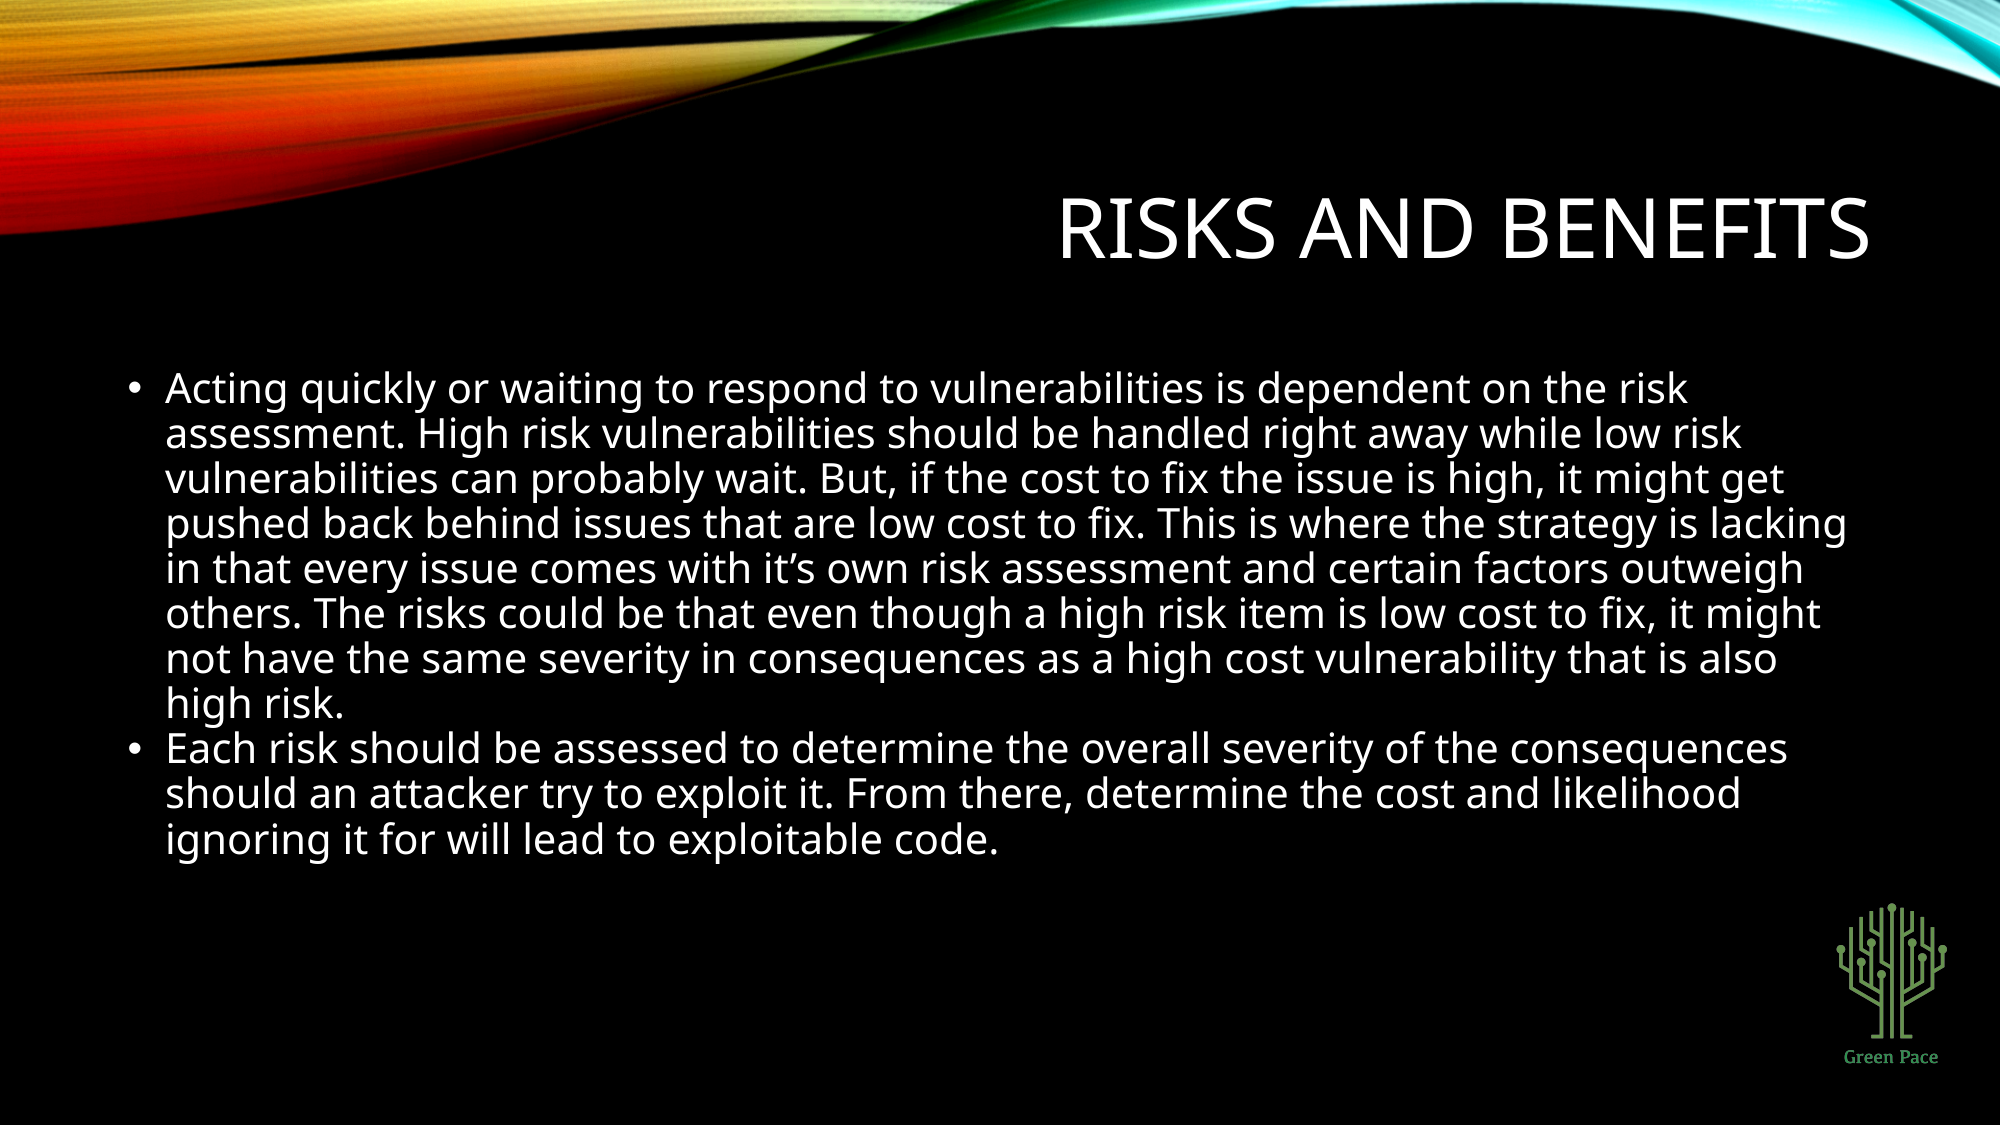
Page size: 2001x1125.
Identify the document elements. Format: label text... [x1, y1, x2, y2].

list Acting quickly or waiting to respond to vulnerabilities is dependent on the risk assessment. High risk vulnerabilities should be handled right away while low risk vulnerabilities can probably wait. But, if the cost to fix the issue is high, it might get pushed back behind issues that are low cost to fix. This is where the strategy is lacking in that every issue comes with it’s own risk assessment and certain factors outweigh others. The risks could be that even though a high risk item is low cost to fix, it might not have the same severity in consequences as a high cost vulnerability that is also high risk. Each risk should be assessed to determine the overall severity of the consequences should an attacker try to exploit it. From there, determine the cost and likelihood ignoring it for will lead to exploitable code. [112, 360, 1888, 1021]
picture [1817, 892, 1964, 1082]
title RISKS AND BENEFITS [474, 125, 1888, 338]
picture [0, 0, 2000, 237]
